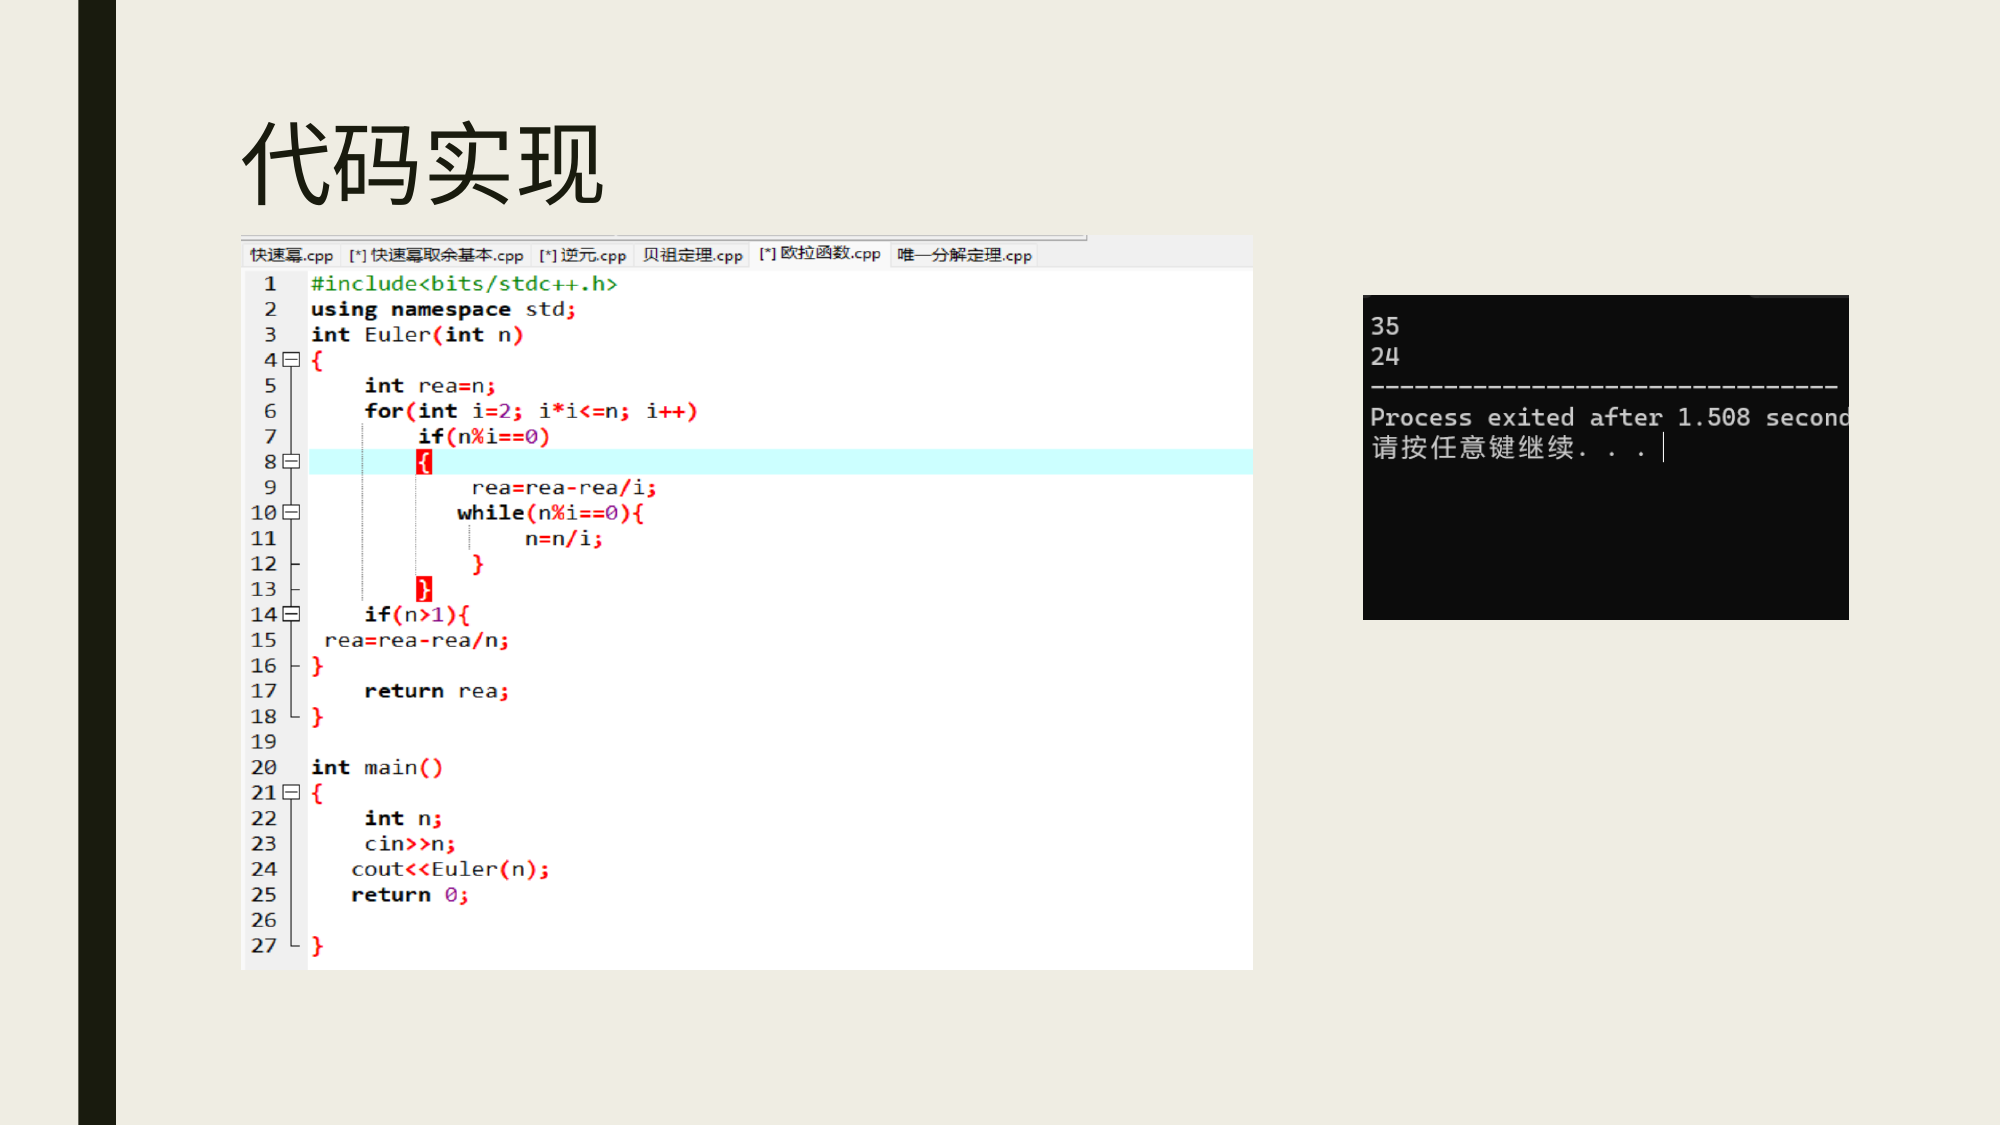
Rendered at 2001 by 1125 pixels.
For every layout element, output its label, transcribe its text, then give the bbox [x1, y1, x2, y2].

title 代码实现 [225, 112, 1800, 357]
picture [1363, 295, 1849, 620]
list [241, 235, 1253, 970]
